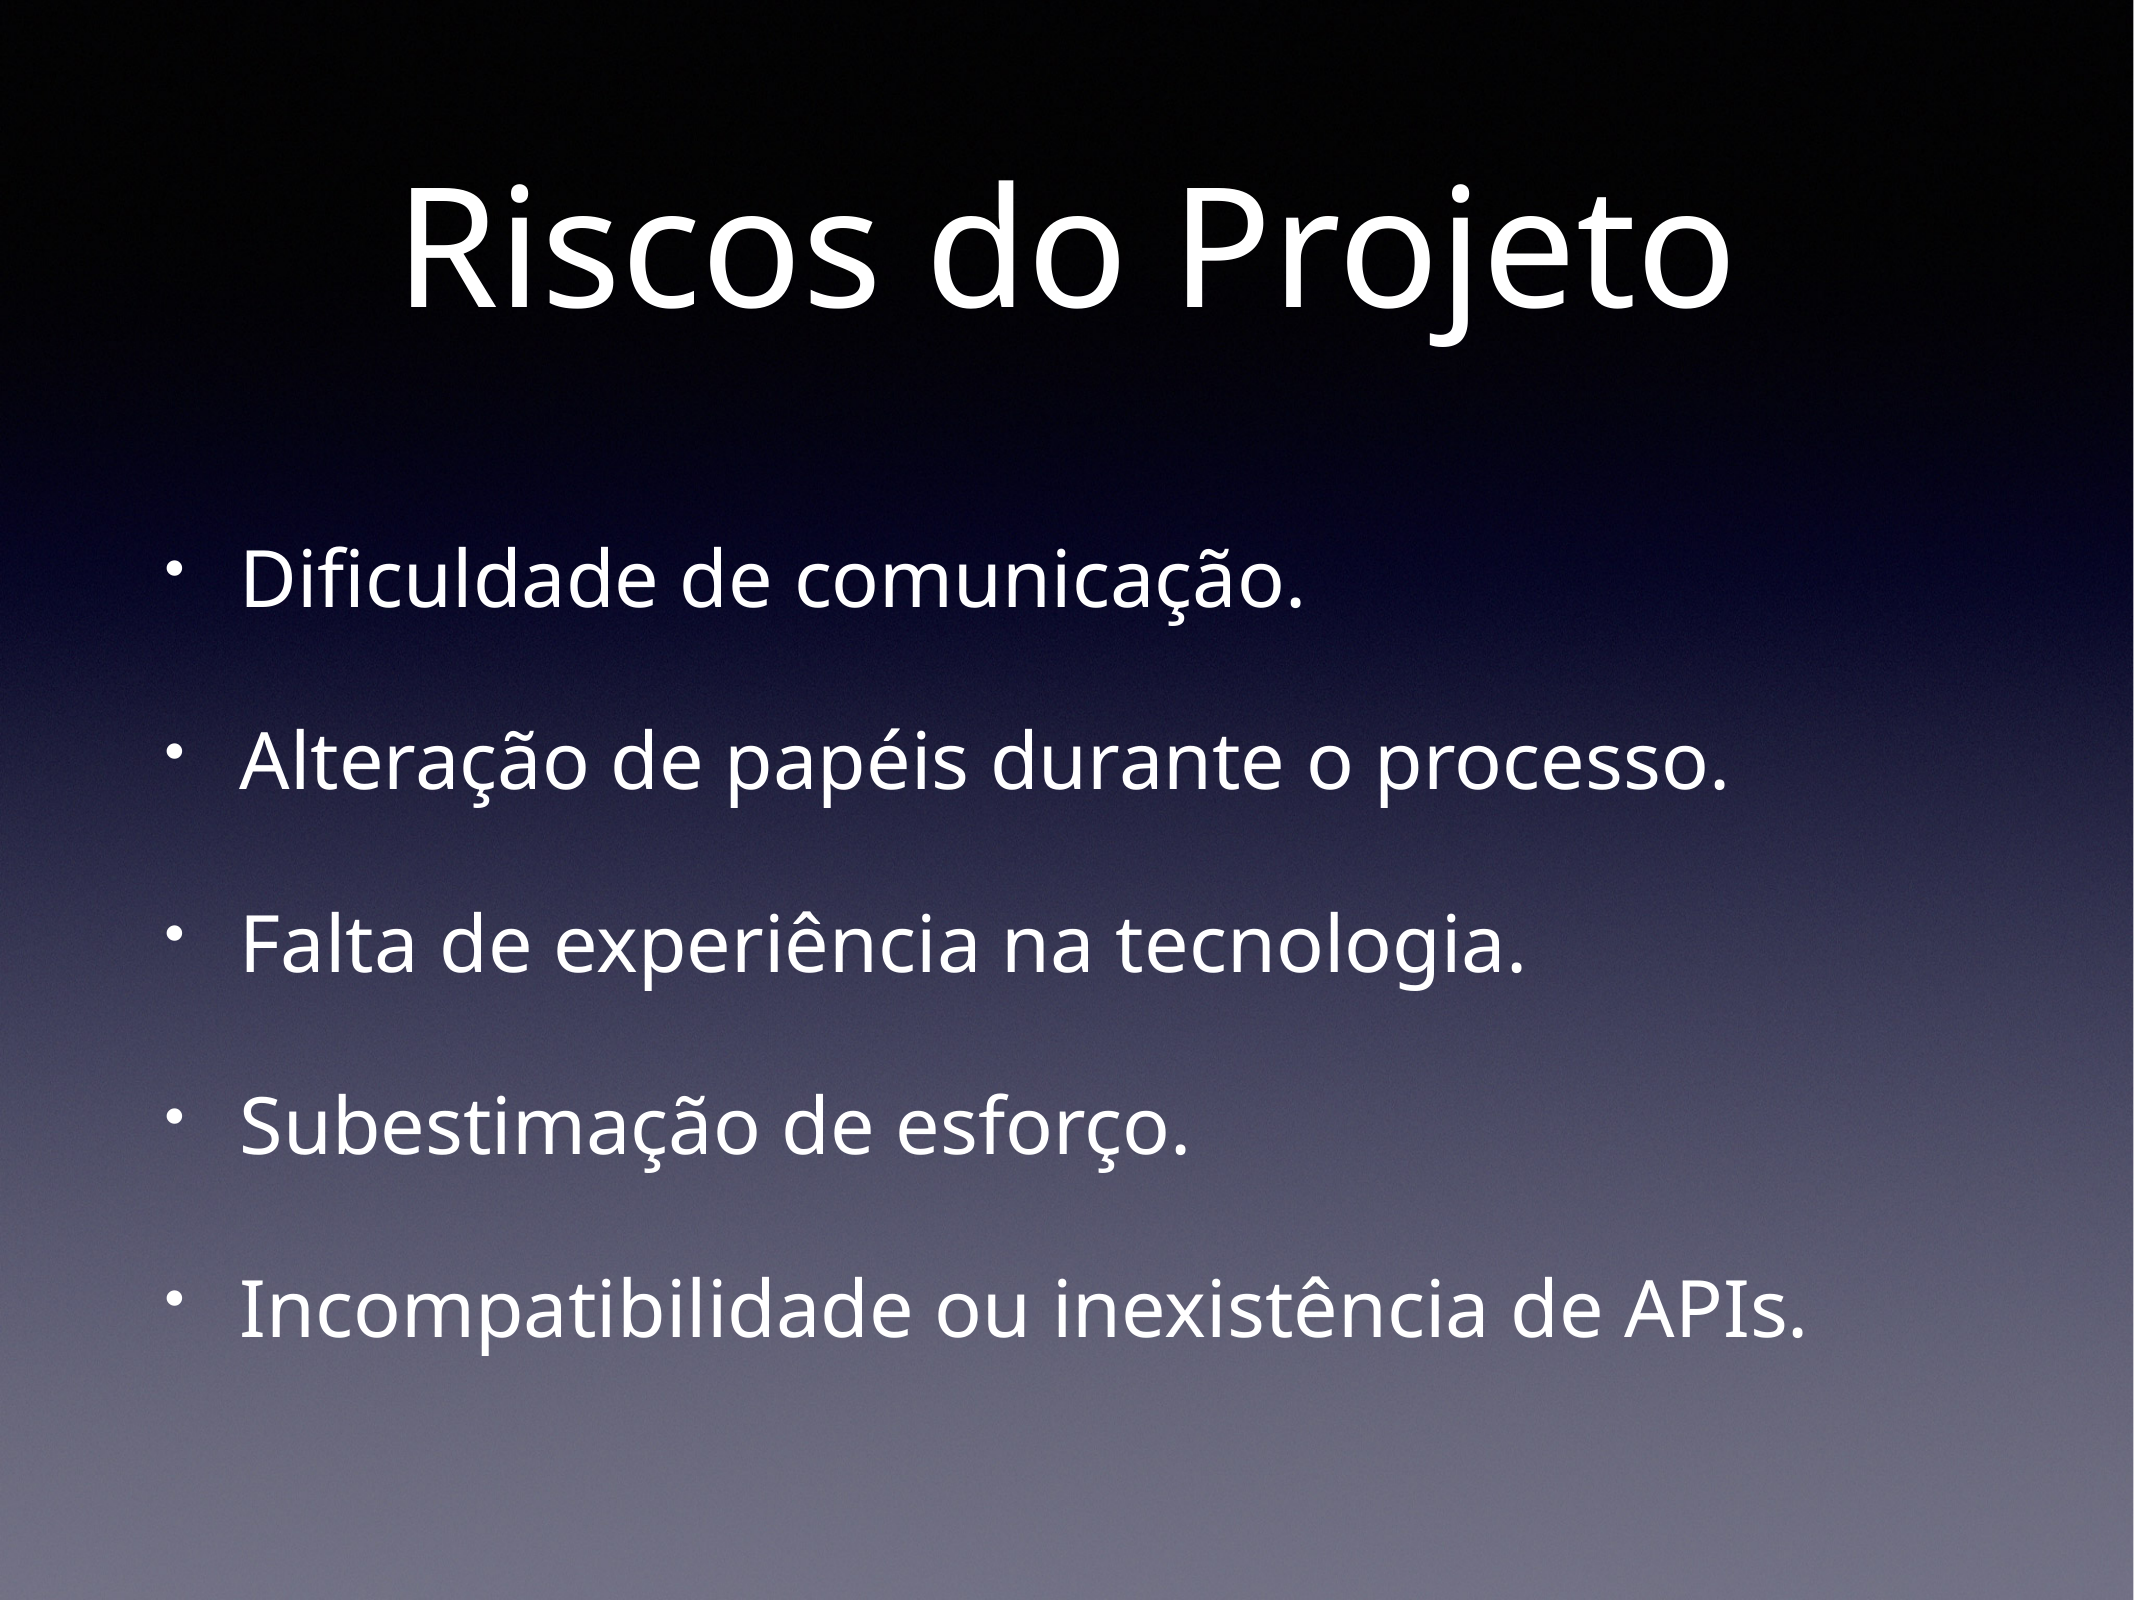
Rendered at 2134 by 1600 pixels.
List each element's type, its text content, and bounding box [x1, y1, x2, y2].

picture [0, 0, 2134, 1600]
title Riscos do Projeto [155, 66, 1978, 416]
list Dificuldade de comunicação. Alteração de papéis durante o processo. Falta de experiência na tecnologia. Subestimação de esforço. Incompatibilidade ou inexistência de APIs. [155, 424, 1978, 1457]
